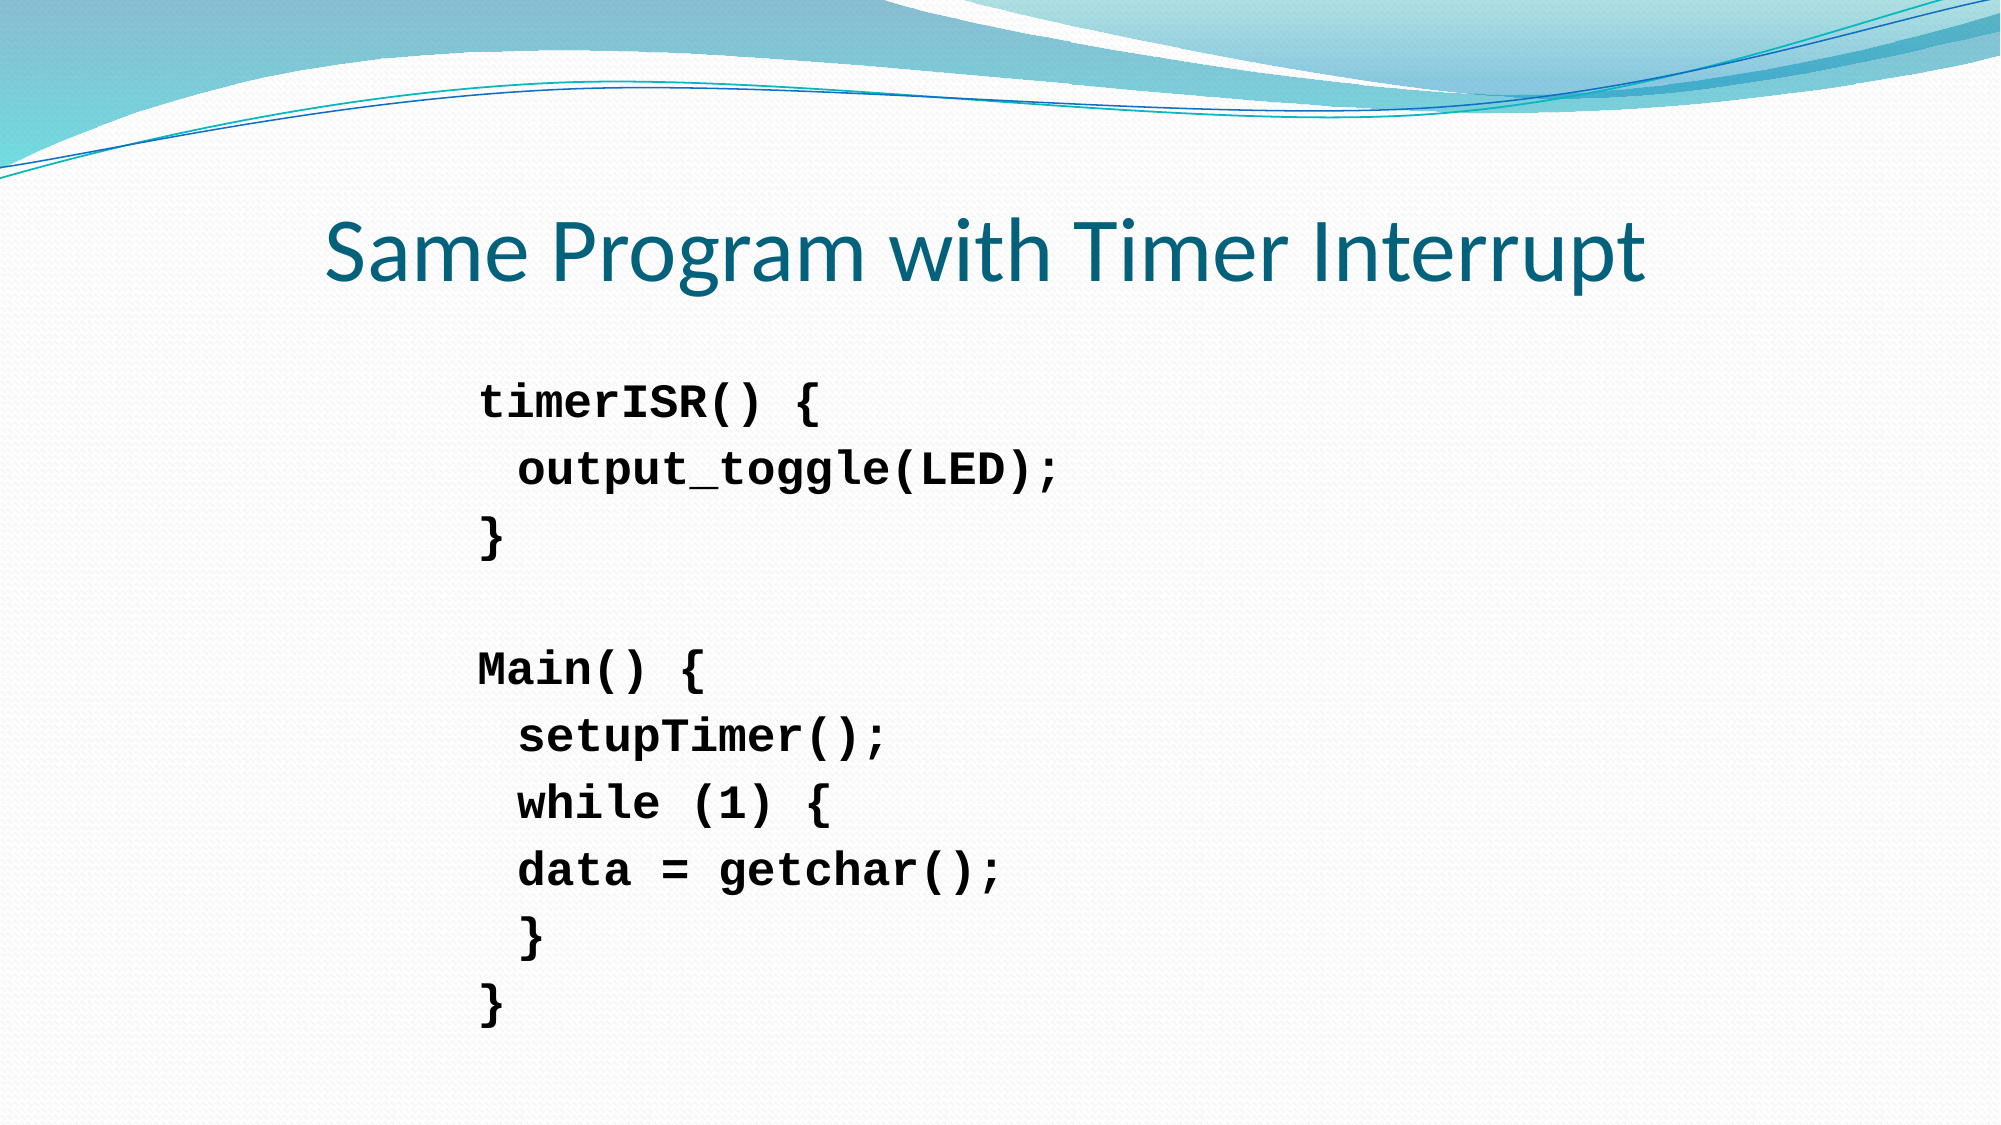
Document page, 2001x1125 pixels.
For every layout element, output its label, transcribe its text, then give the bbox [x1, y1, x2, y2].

list timerISR() { output_toggle(LED); } Main() { setupTimer(); while (1) { data = getchar(); } } [462, 362, 1638, 1038]
title Same Program with Timer Interrupt [324, 112, 1675, 300]
